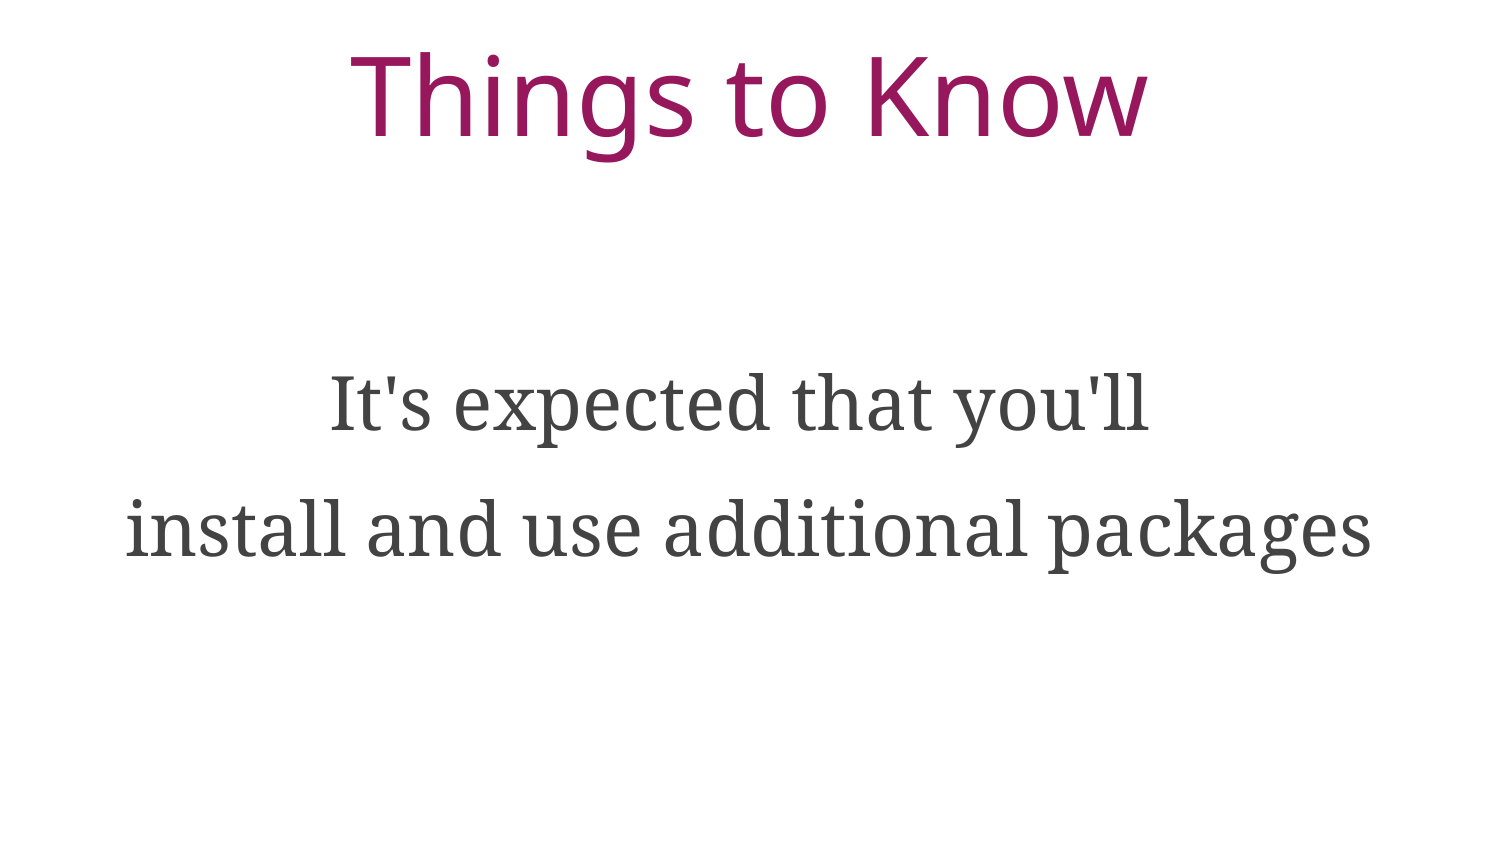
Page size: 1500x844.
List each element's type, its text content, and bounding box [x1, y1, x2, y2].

list It's expected that you'll install and use additional packages [71, 316, 1429, 528]
title Things to Know [103, 21, 1397, 163]
